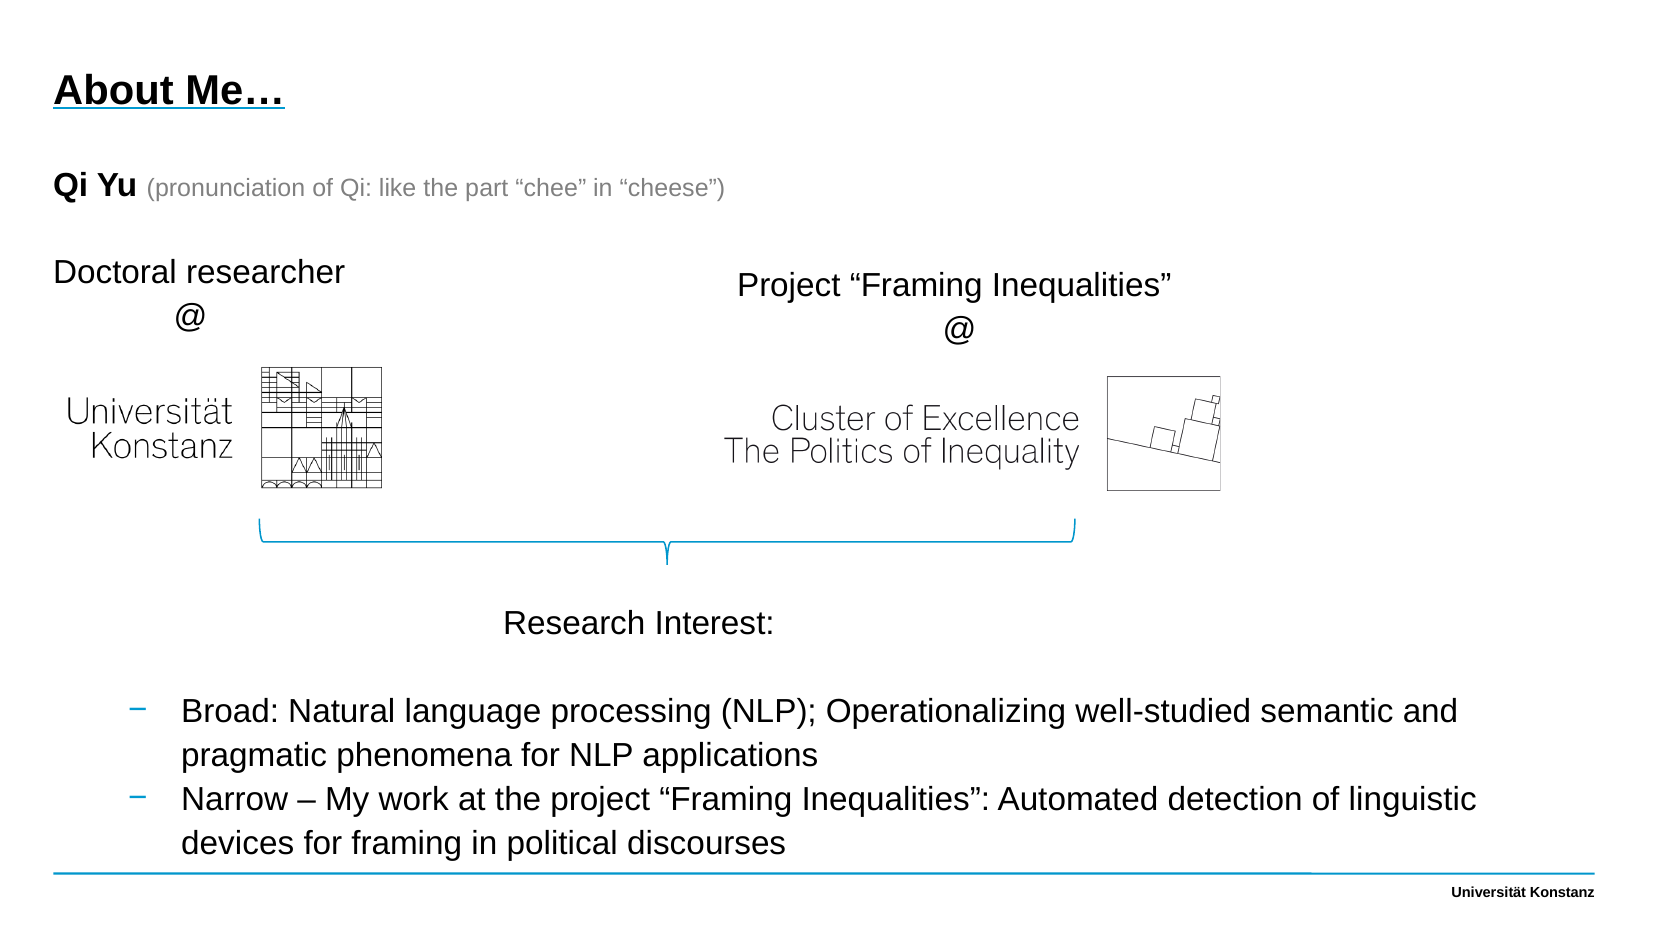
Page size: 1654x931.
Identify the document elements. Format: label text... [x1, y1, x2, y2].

picture [724, 376, 1221, 491]
text_box [258, 518, 1076, 565]
text_box Qi Yu (pronunciation of Qi: like the part “chee” in “cheese”) Doctoral researcher @ Research Interest: Broad: Natural language processing (NLP); Operationalizing well-studied semantic and pragmatic phenomena for NLP applications Narrow – My work at the project “Framing Inequalities”: Automated detection of linguistic devices for framing in political discourses [53, 523, 1574, 773]
picture [52, 339, 400, 516]
text_box About Me… [53, 66, 1093, 158]
text_box Project “Framing Inequalities” @ [737, 219, 1654, 750]
text_box Qi Yu (pronunciation of Qi: like the part “chee” in “cheese”) Doctoral researcher @ Research Interest: Broad: Natural language processing (NLP); Operationalizing well-studied semantic and pragmatic phenomena for NLP applications Narrow – My work at the project “Framing Inequalities”: Automated detection of linguistic devices for framing in political discourses [53, 158, 1574, 518]
